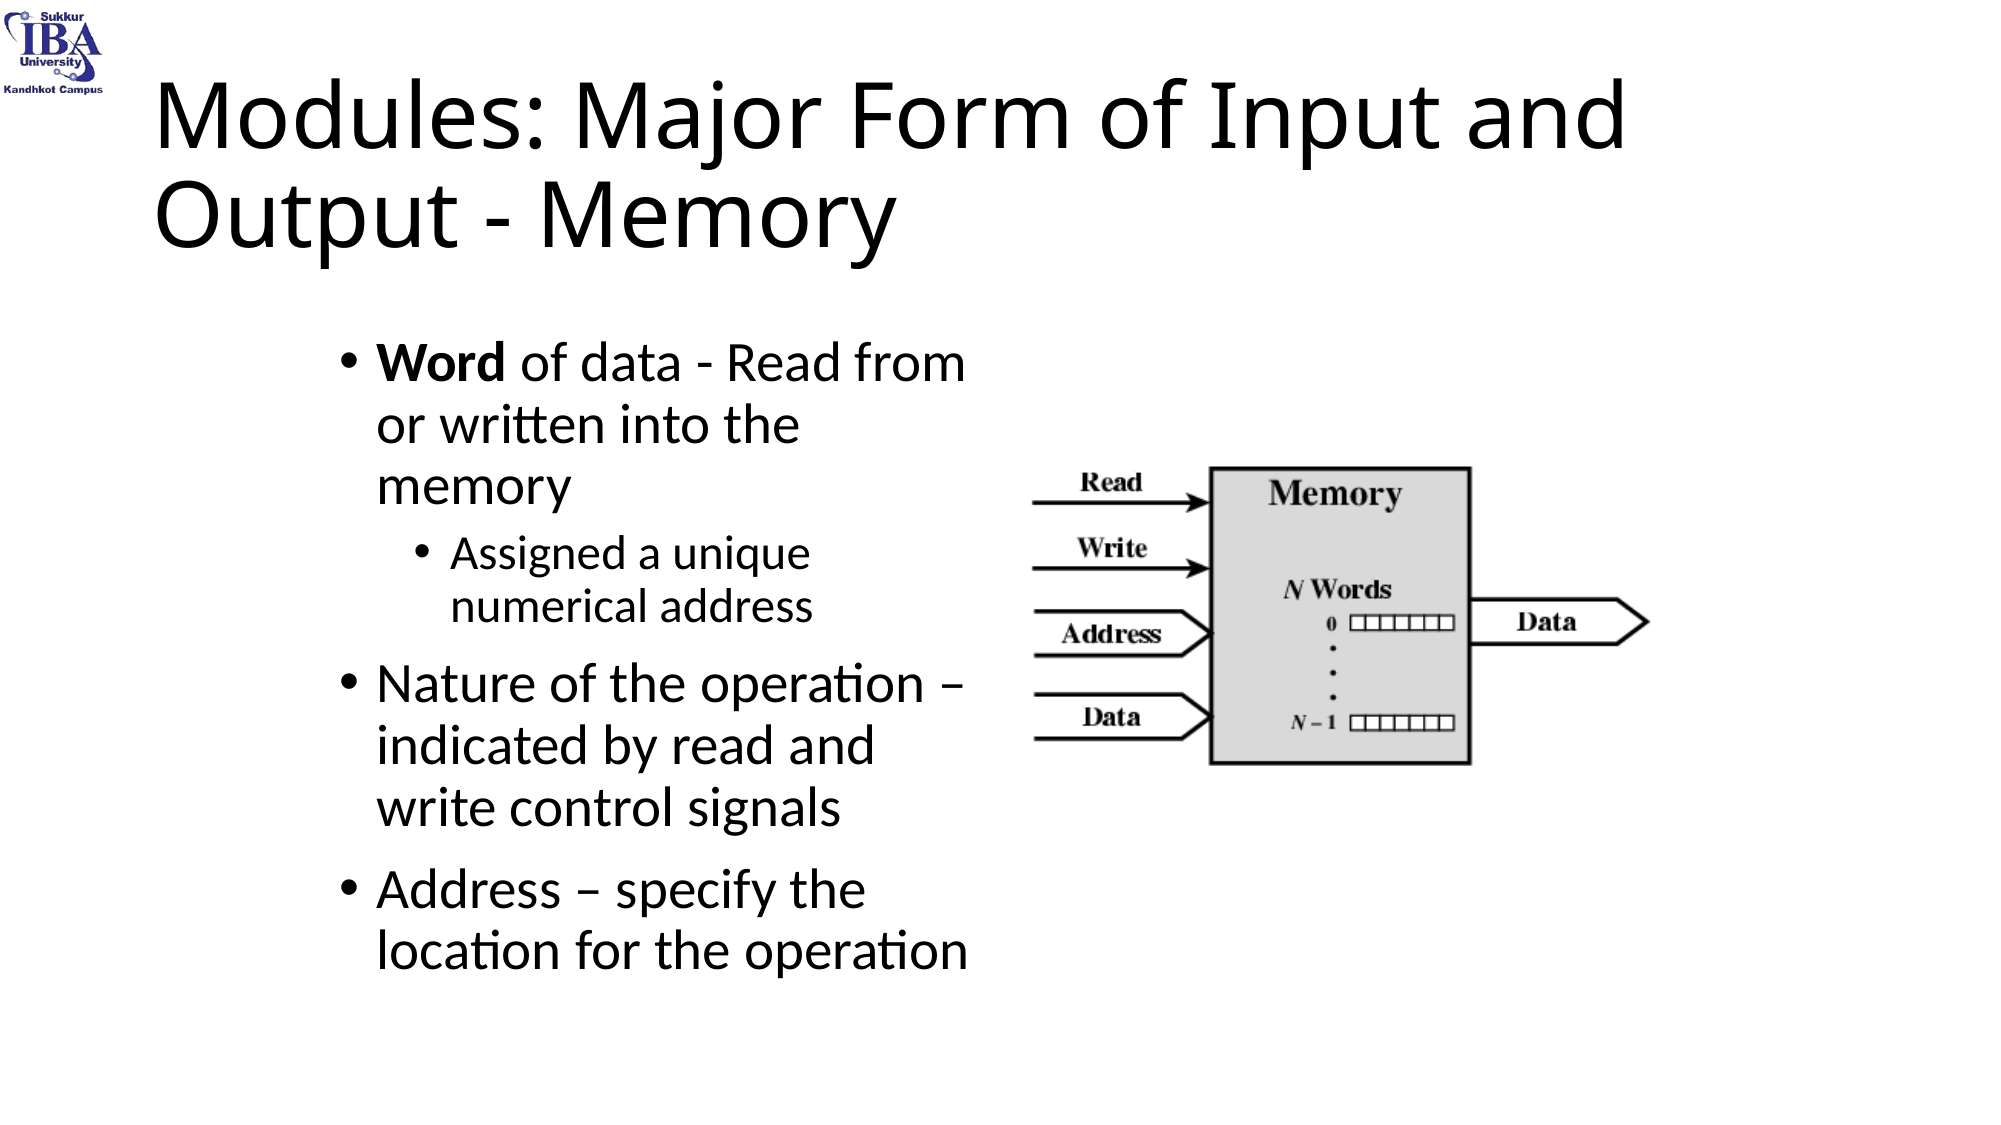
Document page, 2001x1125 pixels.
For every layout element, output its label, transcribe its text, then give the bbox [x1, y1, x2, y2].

list Word of data - Read from or written into the memory Assigned a unique numerical address Nature of the operation – indicated by read and write control signals Address – specify the location for the operation [324, 324, 988, 1005]
title Modules: Major Form of Input and Output - Memory [137, 59, 1863, 278]
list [1012, 455, 1675, 813]
picture [0, 0, 106, 106]
